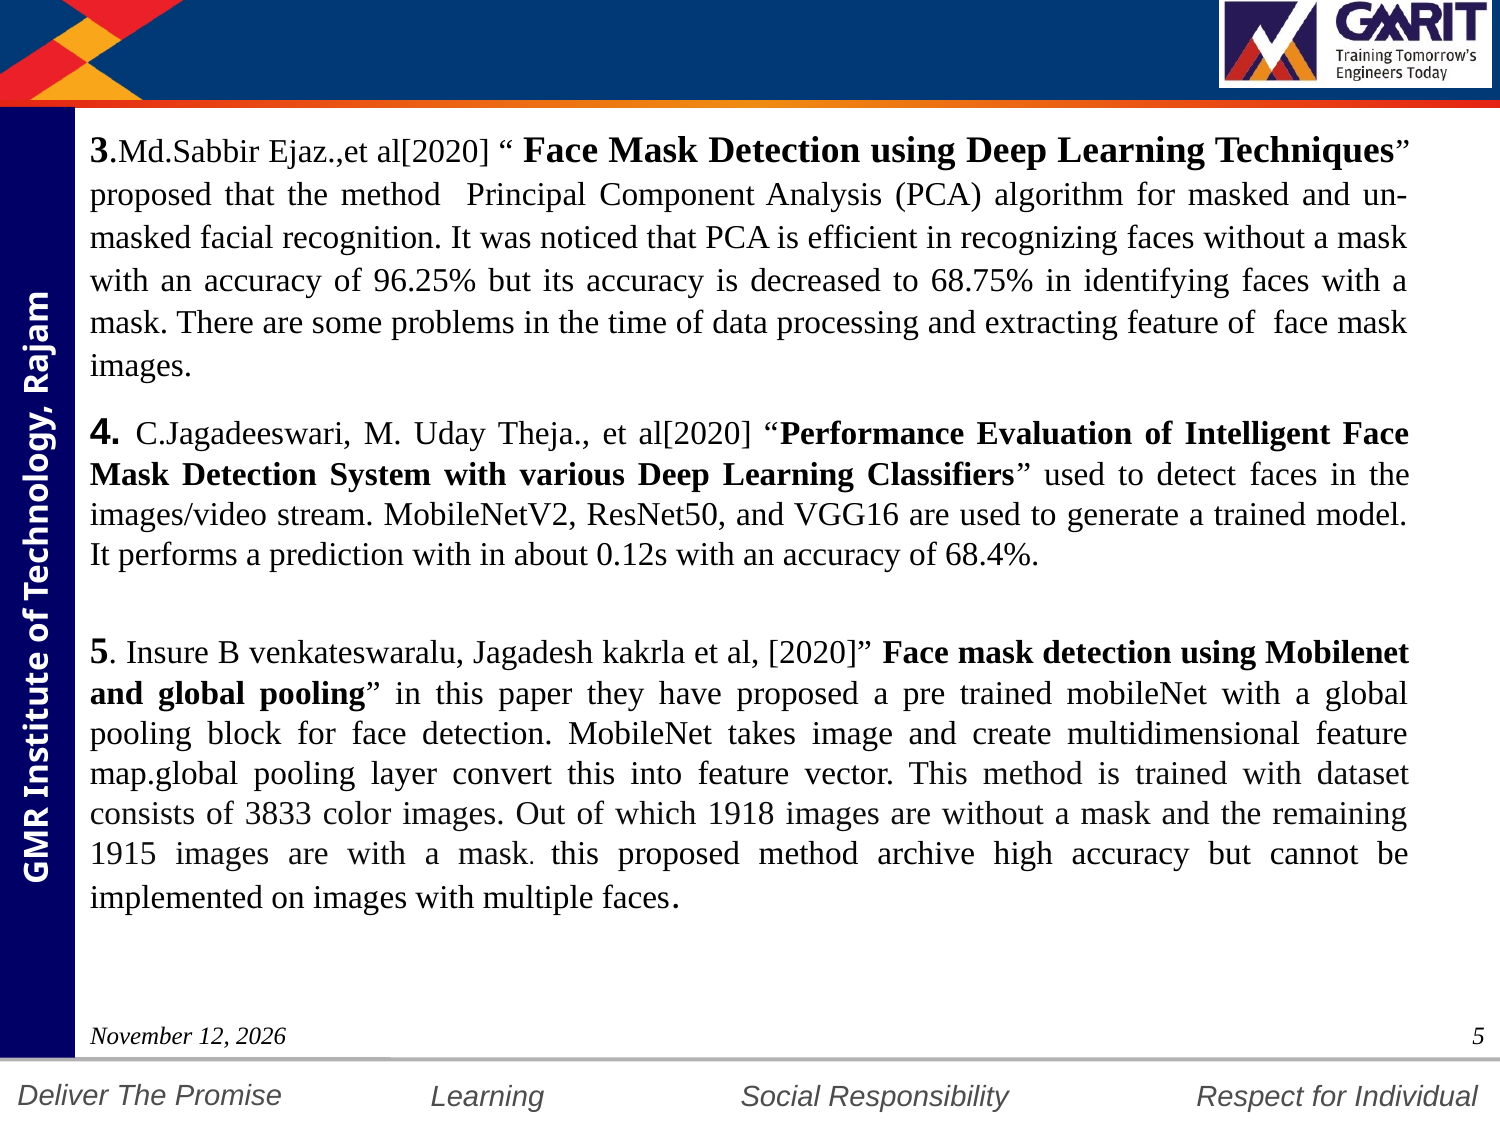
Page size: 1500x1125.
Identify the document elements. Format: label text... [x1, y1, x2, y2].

list 3.Md.Sabbir Ejaz.,et al[2020] “ Face Mask Detection using Deep Learning Techniques” proposed that the method Principal Component Analysis (PCA) algorithm for masked and un-masked facial recognition. It was noticed that PCA is efficient in recognizing faces without a mask with an accuracy of 96.25% but its accuracy is decreased to 68.75% in identifying faces with a mask. There are some problems in the time of data processing and extracting feature of face mask images. 4. C.Jagadeeswari, M. Uday Theja., et al[2020] “Performance Evaluation of Intelligent Face Mask Detection System with various Deep Learning Classifiers” used to detect faces in the images/video stream. MobileNetV2, ResNet50, and VGG16 are used to generate a trained model. It performs a prediction with in about 0.12s with an accuracy of 68.4%. 5. Insure B venkateswaralu, Jagadesh kakrla et al, [2020]” Face mask detection using Mobilenet and global pooling” in this paper they have proposed a pre trained mobileNet with a global pooling block for face detection. MobileNet takes image and create multidimensional feature map.global pooling layer convert this into feature vector. This method is trained with dataset consists of 3833 color images. Out of which 1918 images are without a mask and the remaining 1915 images are with a mask. this proposed method archive high accuracy but cannot be implemented on images with multiple faces. [75, 45, 1425, 1005]
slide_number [74, 1012, 426, 1091]
picture [0, 0, 1500, 100]
slide_number 5 [1149, 1012, 1500, 1091]
